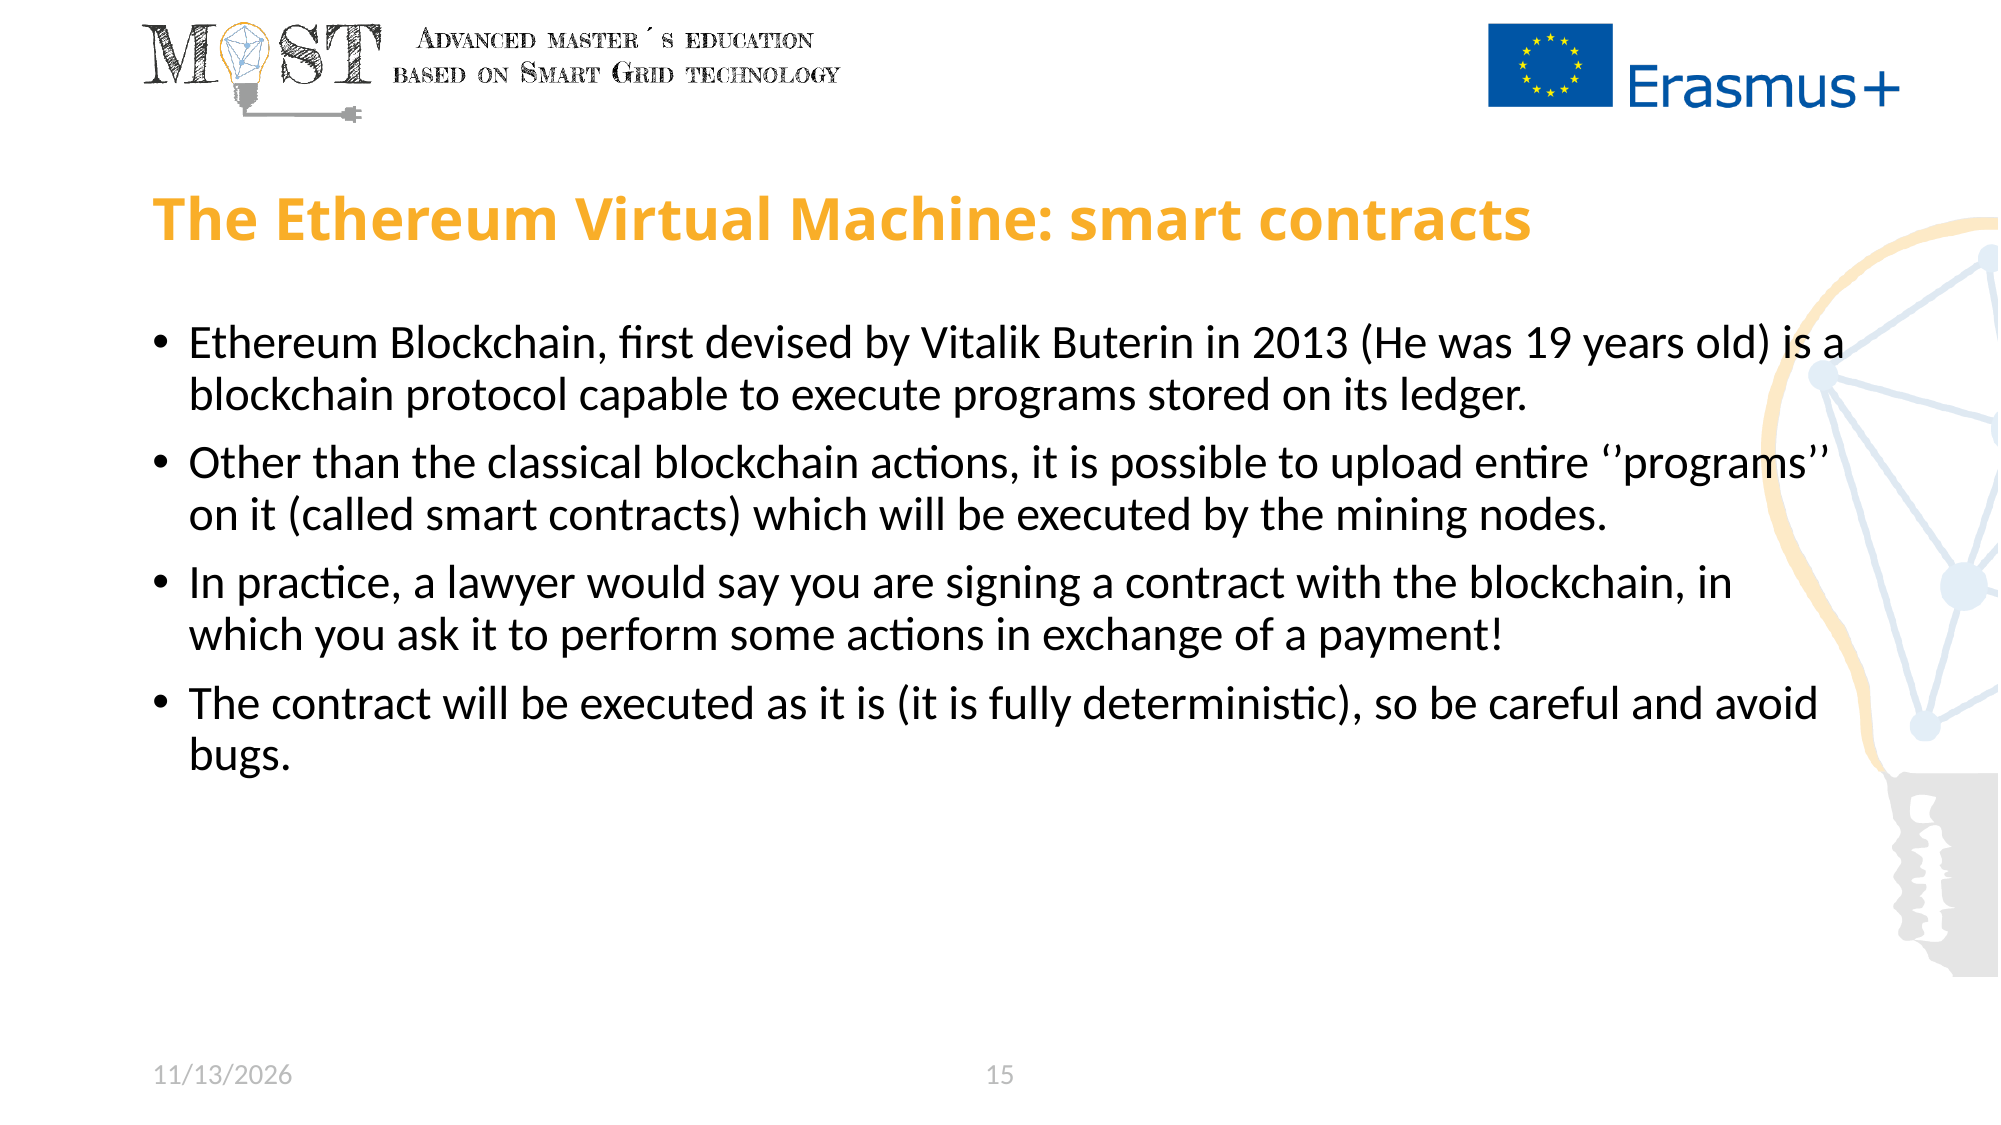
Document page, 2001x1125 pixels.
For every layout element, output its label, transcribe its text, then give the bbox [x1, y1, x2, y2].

list Ethereum Blockchain, first devised by Vitalik Buterin in 2013 (He was 19 years old) is a blockchain protocol capable to execute programs stored on its ledger. Other than the classical blockchain actions, it is possible to upload entire ‘’programs’’ on it (called smart contracts) which will be executed by the mining nodes. In practice, a lawyer would say you are signing a contract with the blockchain, in which you ask it to perform some actions in exchange of a payment! The contract will be executed as it is (it is fully deterministic), so be careful and avoid bugs. [137, 310, 1863, 794]
slide_number 15 [935, 1042, 1065, 1103]
picture [1464, 0, 1923, 131]
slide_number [137, 1042, 588, 1103]
title The Ethereum Virtual Machine: smart contracts [137, 135, 1863, 308]
picture [135, 22, 841, 130]
